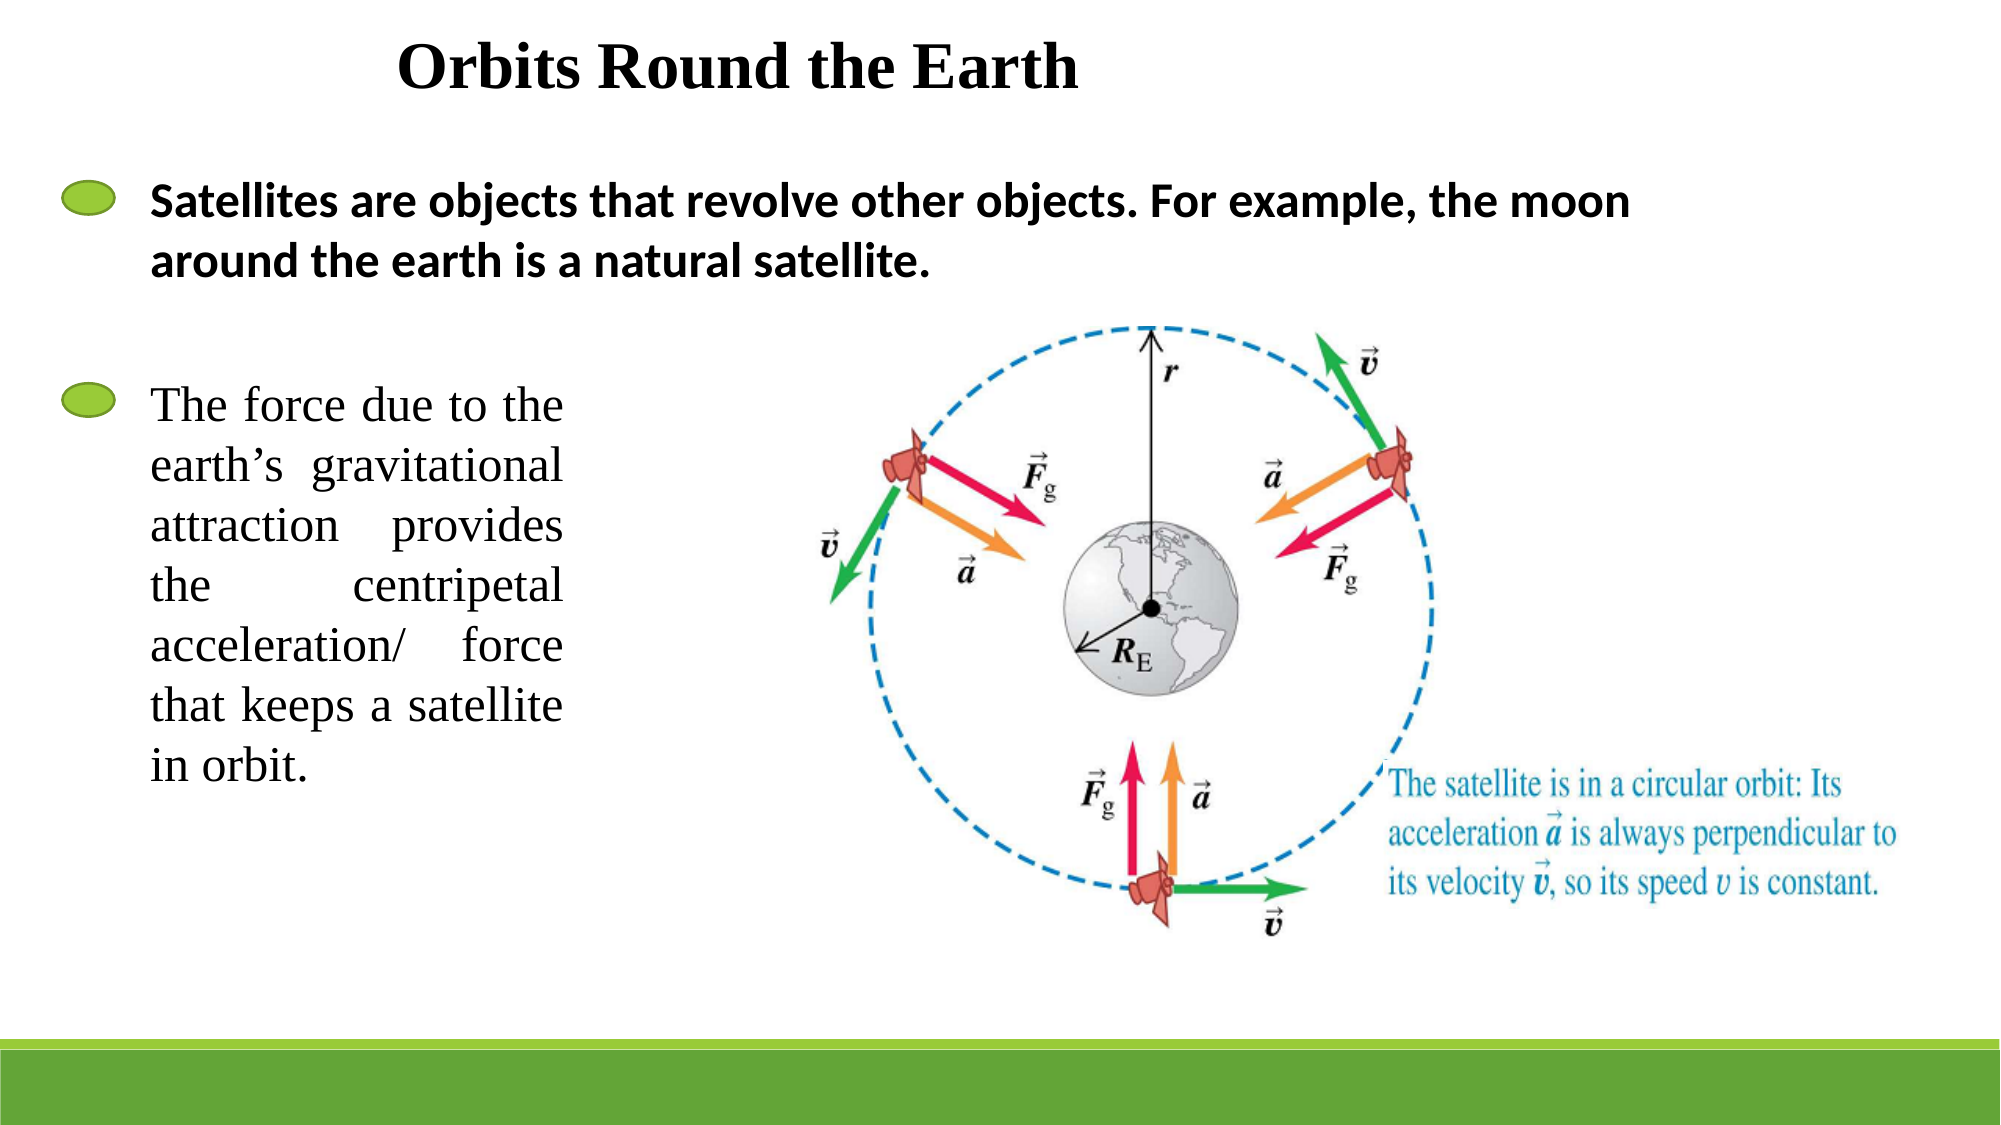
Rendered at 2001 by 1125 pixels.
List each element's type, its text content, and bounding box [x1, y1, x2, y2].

picture [812, 325, 1903, 941]
text_box [61, 179, 116, 216]
text_box [61, 381, 116, 418]
text_box The force due to the earth’s gravitational attraction provides the centripetal acceleration/ force that keeps a satellite in orbit. [135, 364, 580, 799]
text_box Orbits Round the Earth [381, 14, 1513, 110]
text_box Satellites are objects that revolve other objects. For example, the moon around the earth is a natural satellite. [135, 160, 1673, 296]
